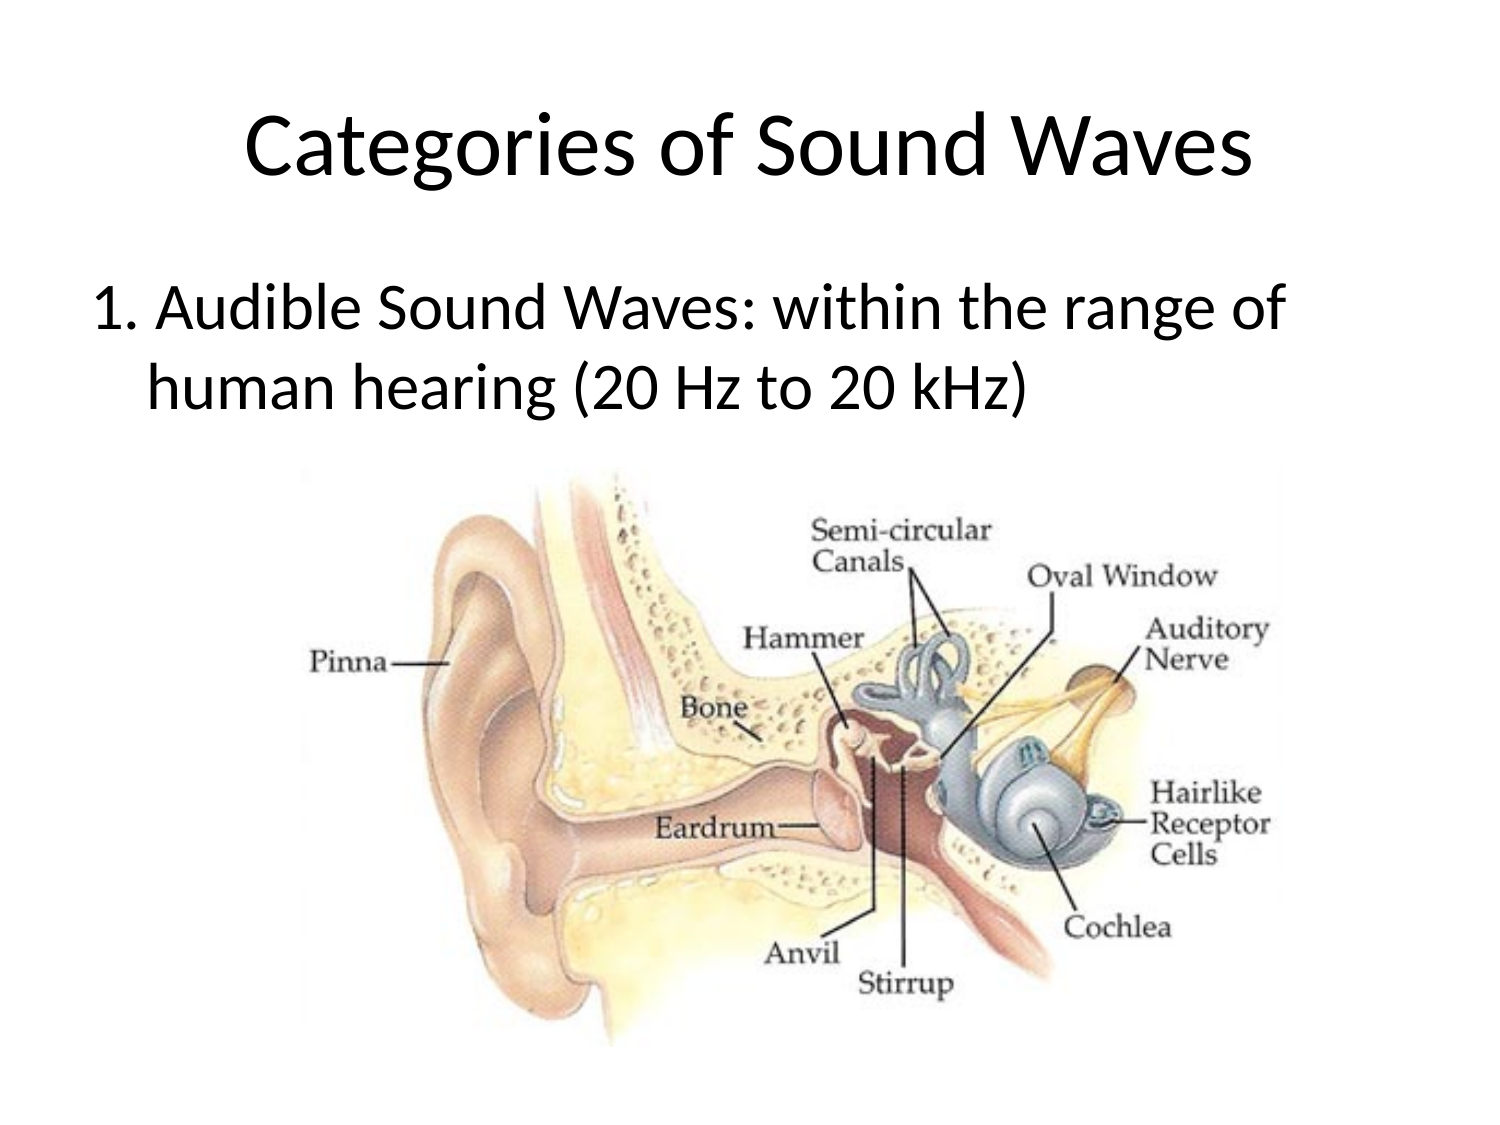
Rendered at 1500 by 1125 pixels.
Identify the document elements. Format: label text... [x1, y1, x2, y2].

picture [300, 467, 1285, 1048]
list 1. Audible Sound Waves: within the range of human hearing (20 Hz to 20 kHz) [75, 255, 1425, 1083]
title Categories of Sound Waves [75, 45, 1425, 233]
